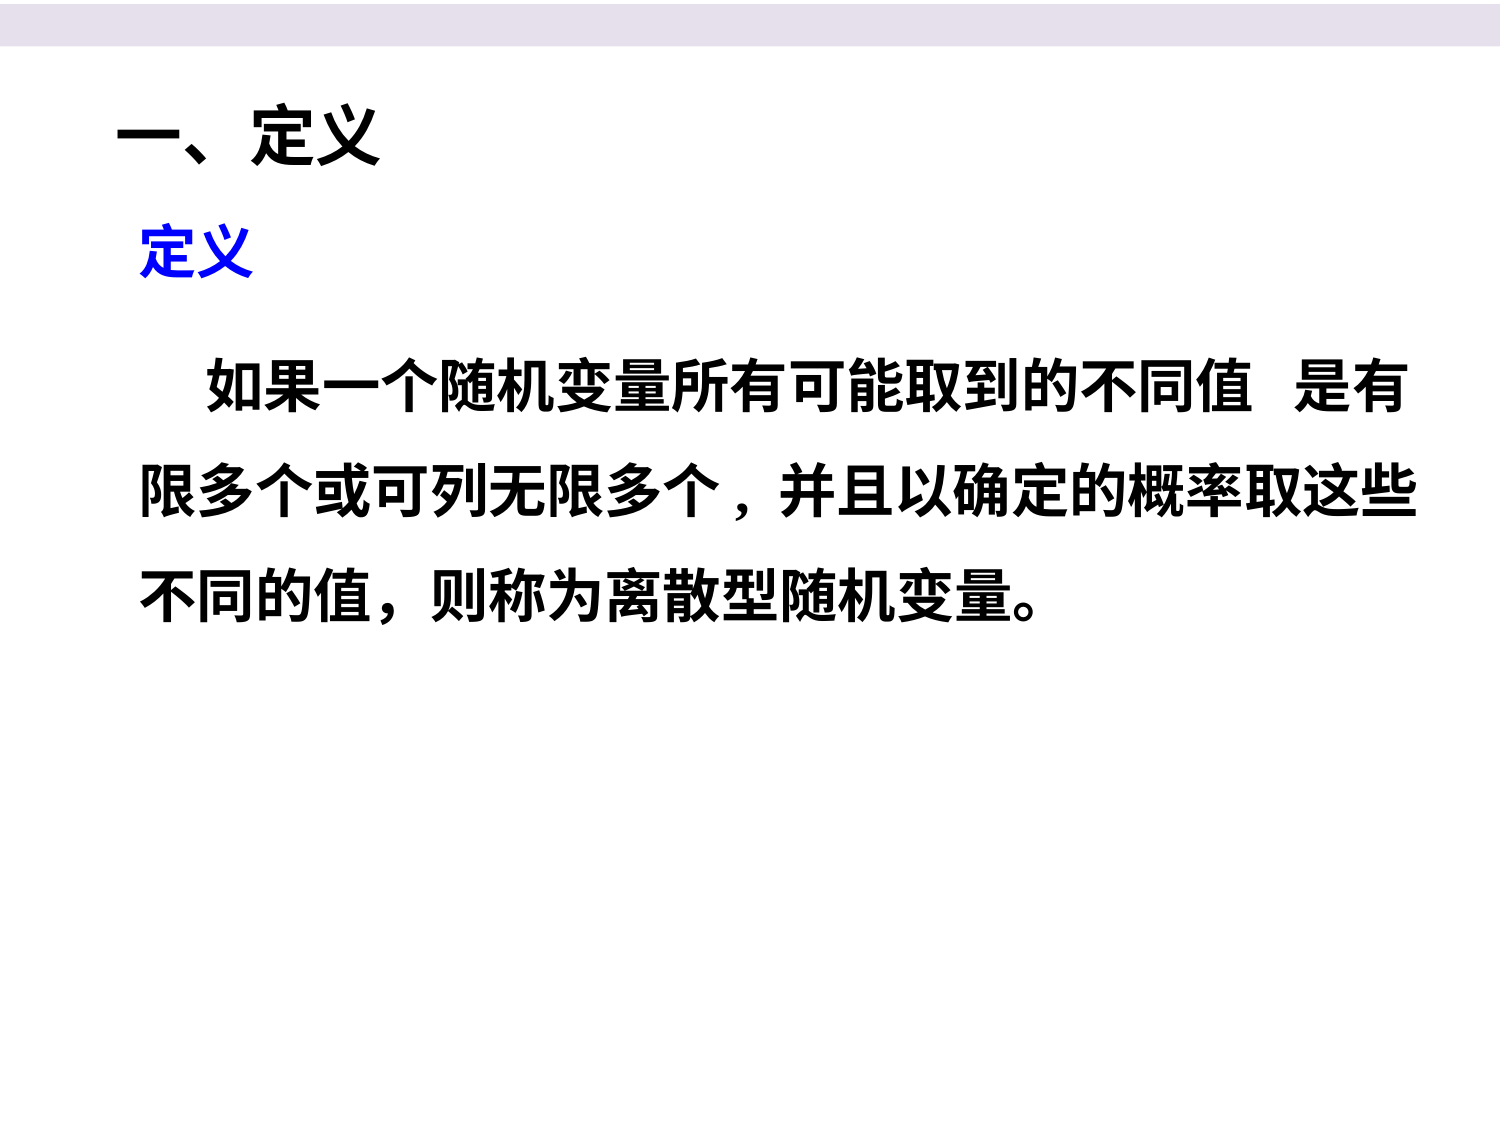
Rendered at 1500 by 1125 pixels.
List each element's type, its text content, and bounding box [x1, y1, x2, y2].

text_box 一、定义 [100, 86, 408, 181]
